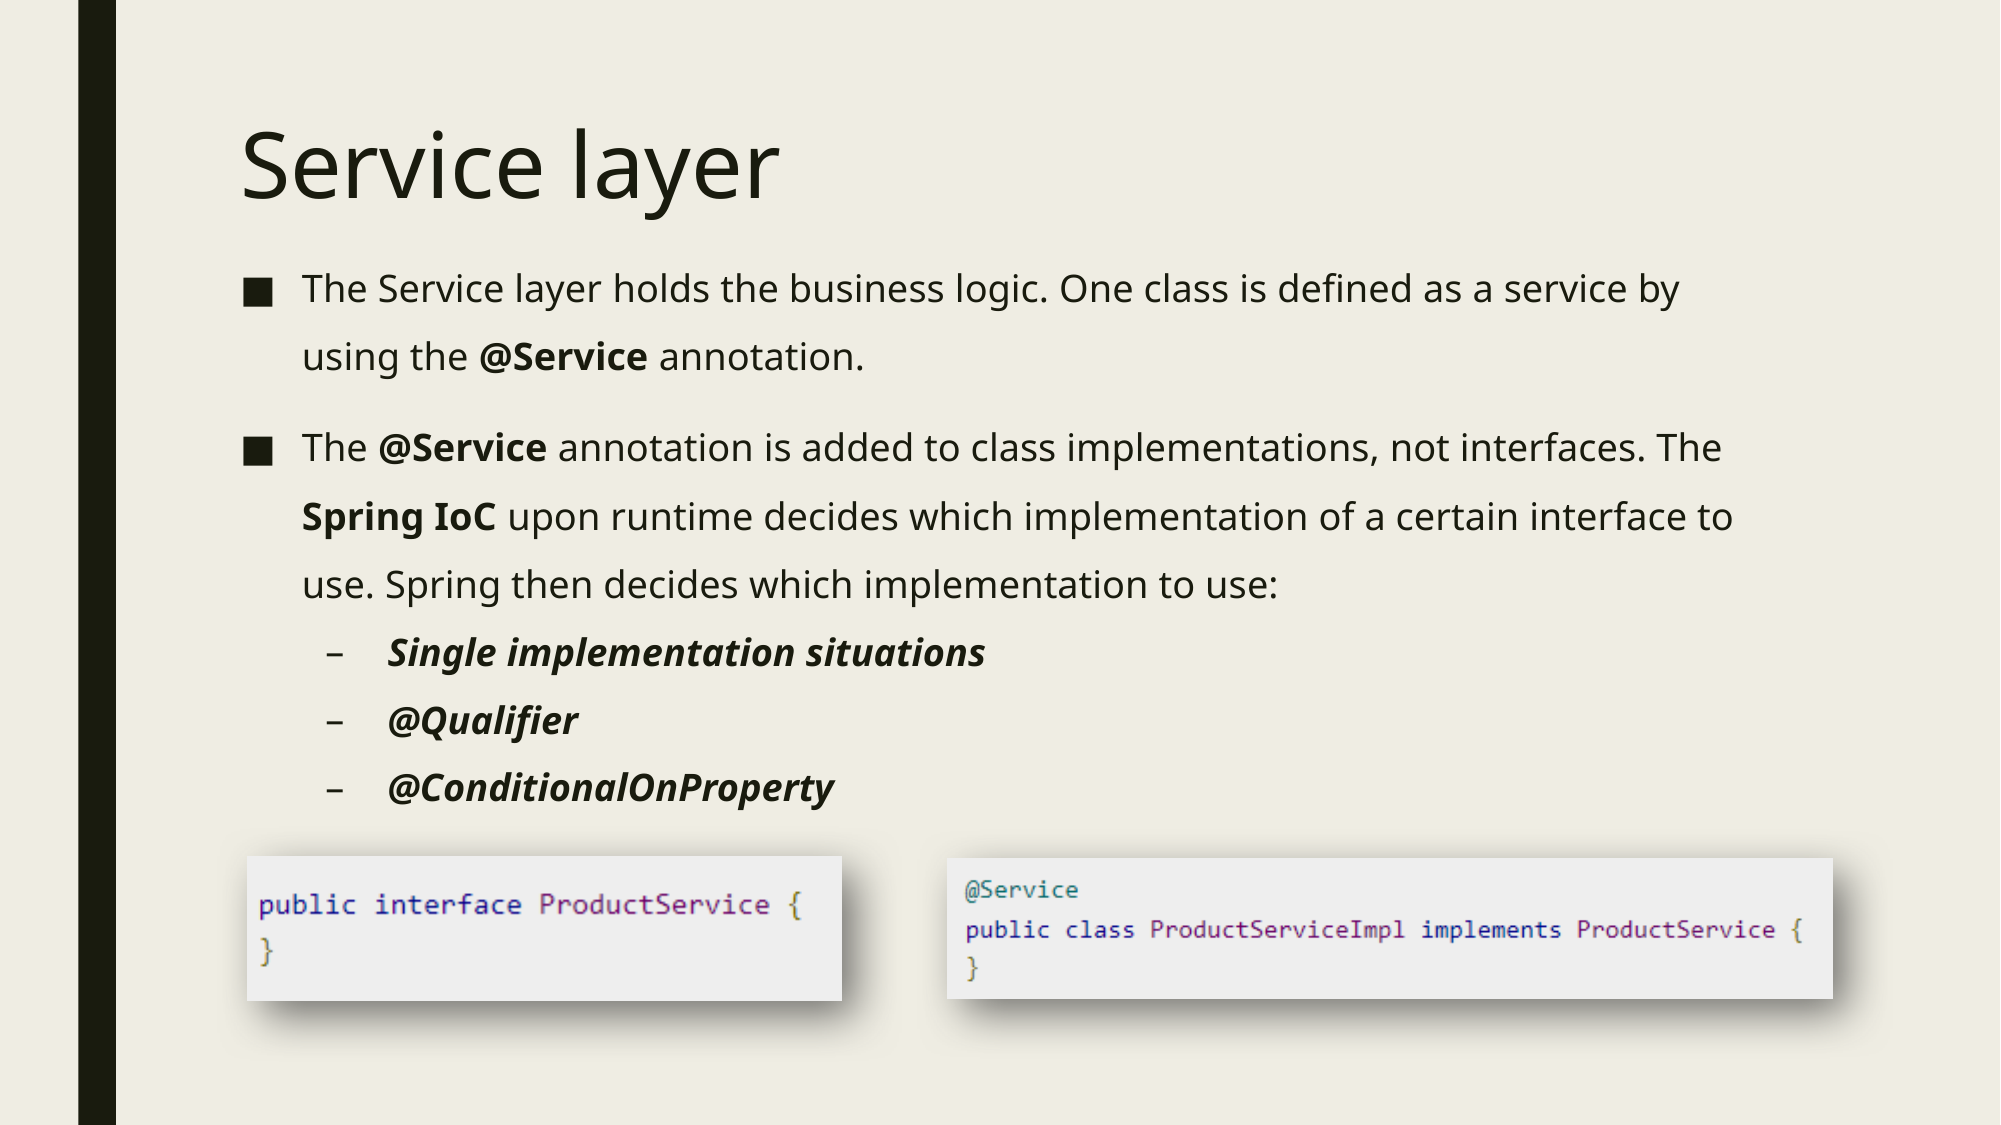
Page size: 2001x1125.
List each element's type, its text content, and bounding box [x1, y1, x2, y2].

picture [247, 856, 842, 1001]
list The Service layer holds the business logic. One class is defined as a service by using the @Service annotation. The @Service annotation is added to class implementations, not interfaces. The Spring IoC upon runtime decides which implementation of a certain interface to use. Spring then decides which implementation to use: Single implementation situations @Qualifier @ConditionalOnProperty [225, 234, 1800, 822]
title Service layer [225, 112, 1800, 234]
picture [947, 858, 1833, 999]
